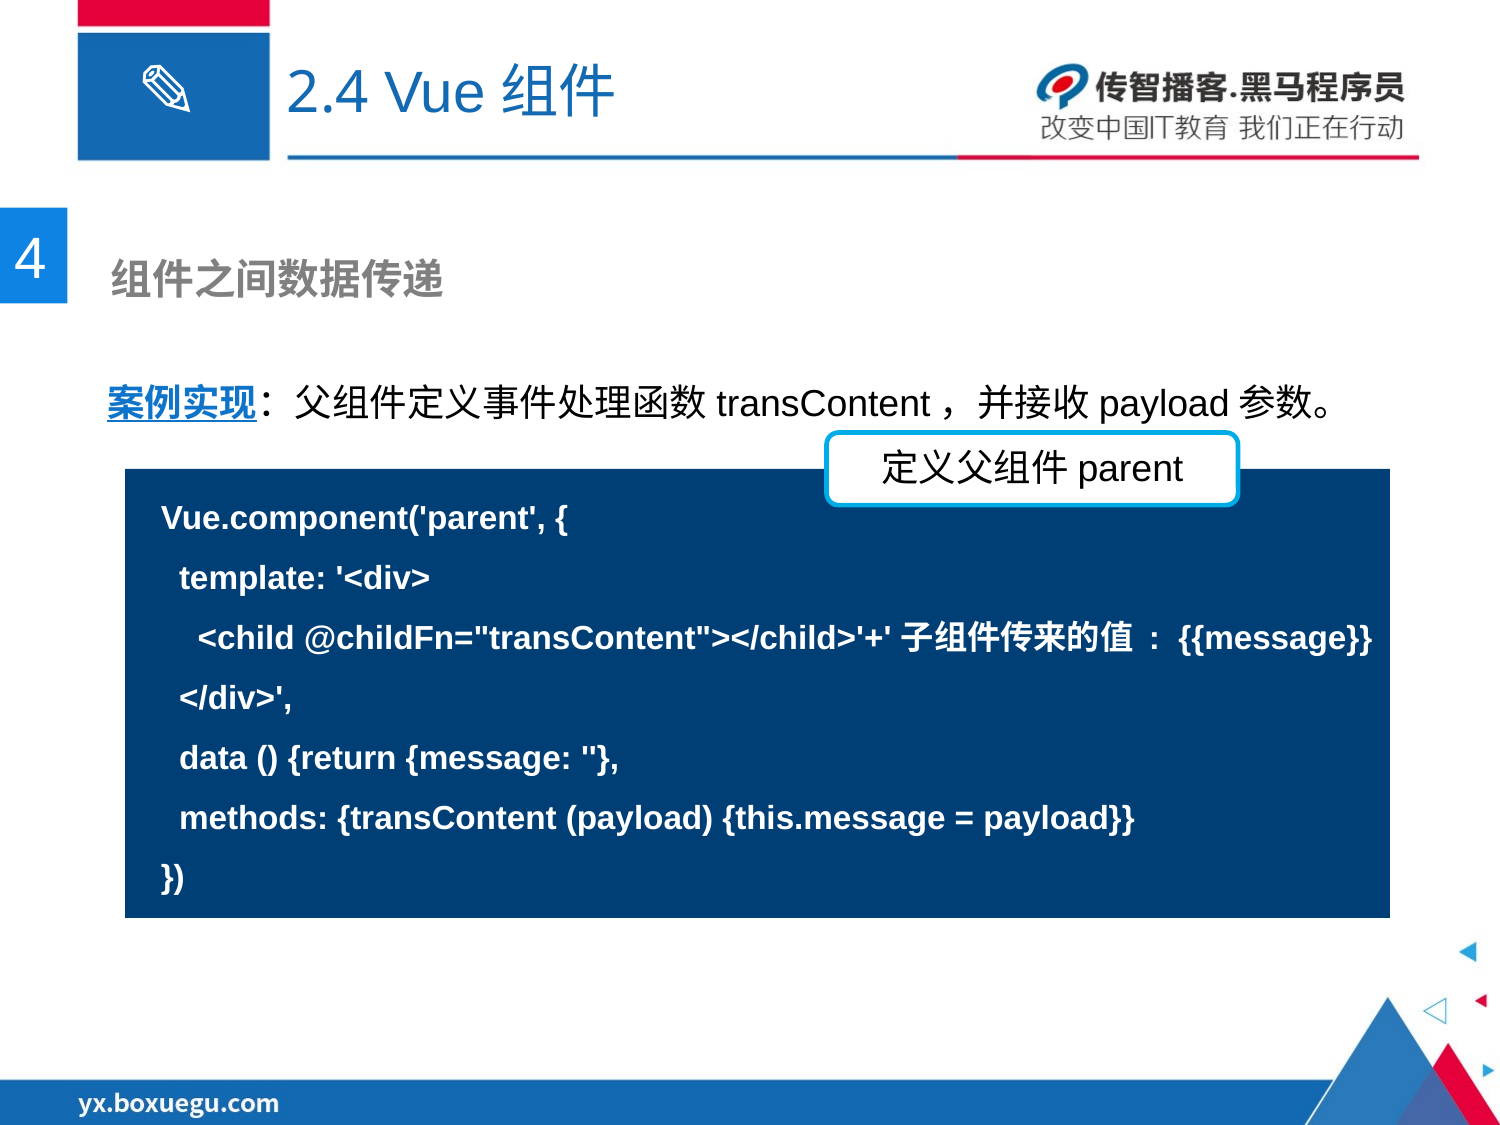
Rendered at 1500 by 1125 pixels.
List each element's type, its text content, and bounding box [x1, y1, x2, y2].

text_box 定义父组件parent [826, 432, 1239, 467]
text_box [0, 207, 68, 304]
text_box 案例实现：父组件定义事件处理函数transContent，并接收payload参数。 [92, 326, 1390, 432]
title 2.4 Vue组件 [271, 25, 1046, 153]
picture [0, 1, 1500, 1125]
text_box 组件之间数据传递 [69, 245, 842, 355]
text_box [124, 468, 1391, 919]
